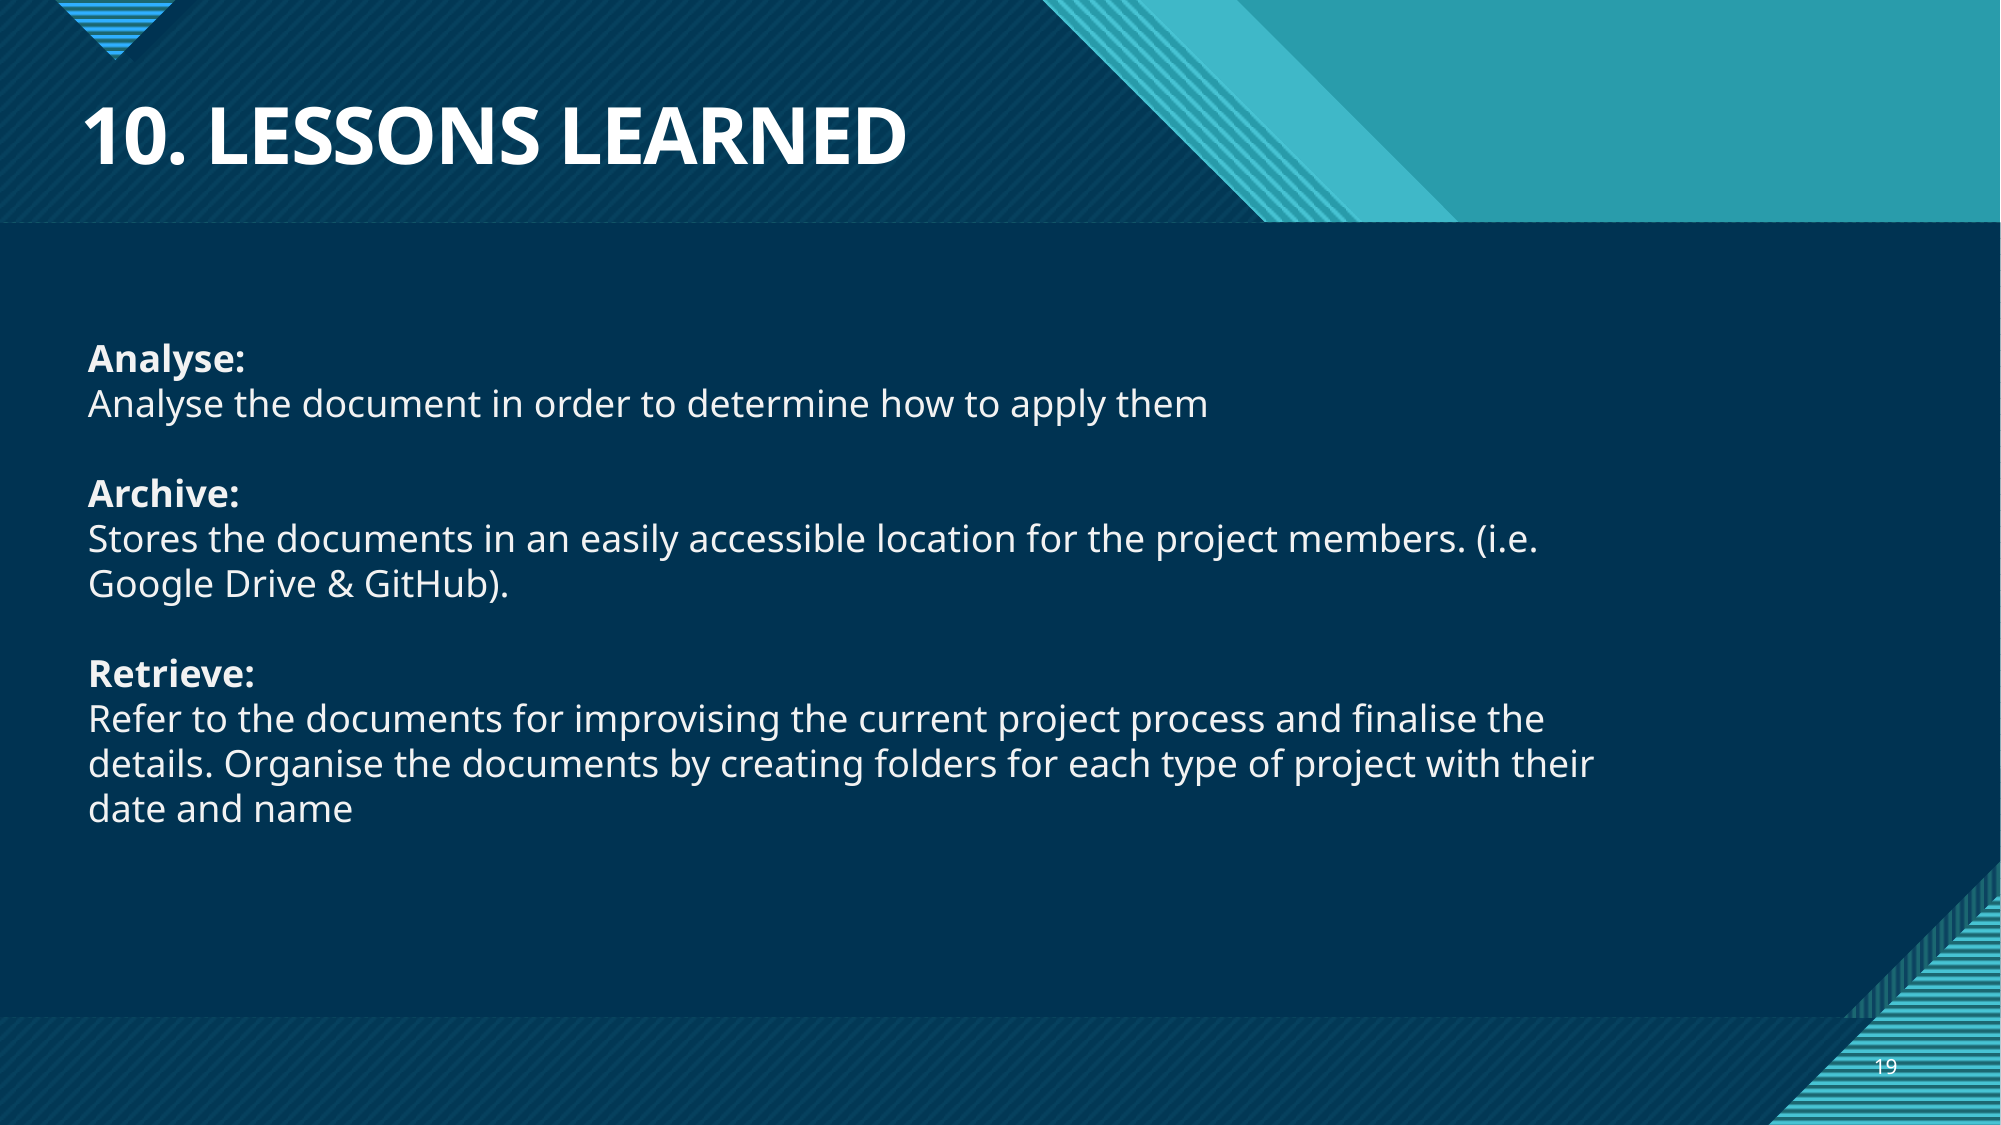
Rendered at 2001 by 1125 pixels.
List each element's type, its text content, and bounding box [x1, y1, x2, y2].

picture [58, 0, 176, 58]
picture [1240, 196, 1363, 222]
text_box Analyse: Analyse the document in order to determine how to apply them Archive: Stores the documents in an easily accessible location for the project members. (i.e. Google Drive & GitHub). Retrieve: Refer to the documents for improvising the current project process and finalise the details. Organise the documents by creating folders for each type of project with their date and name [80, 327, 1611, 838]
slide_number [1845, 1035, 1887, 1077]
picture [1770, 862, 2001, 1125]
title 10. LESSONS LEARNED [72, 88, 1913, 196]
text_box 19 [1853, 1045, 1905, 1086]
picture [1044, 0, 1229, 88]
